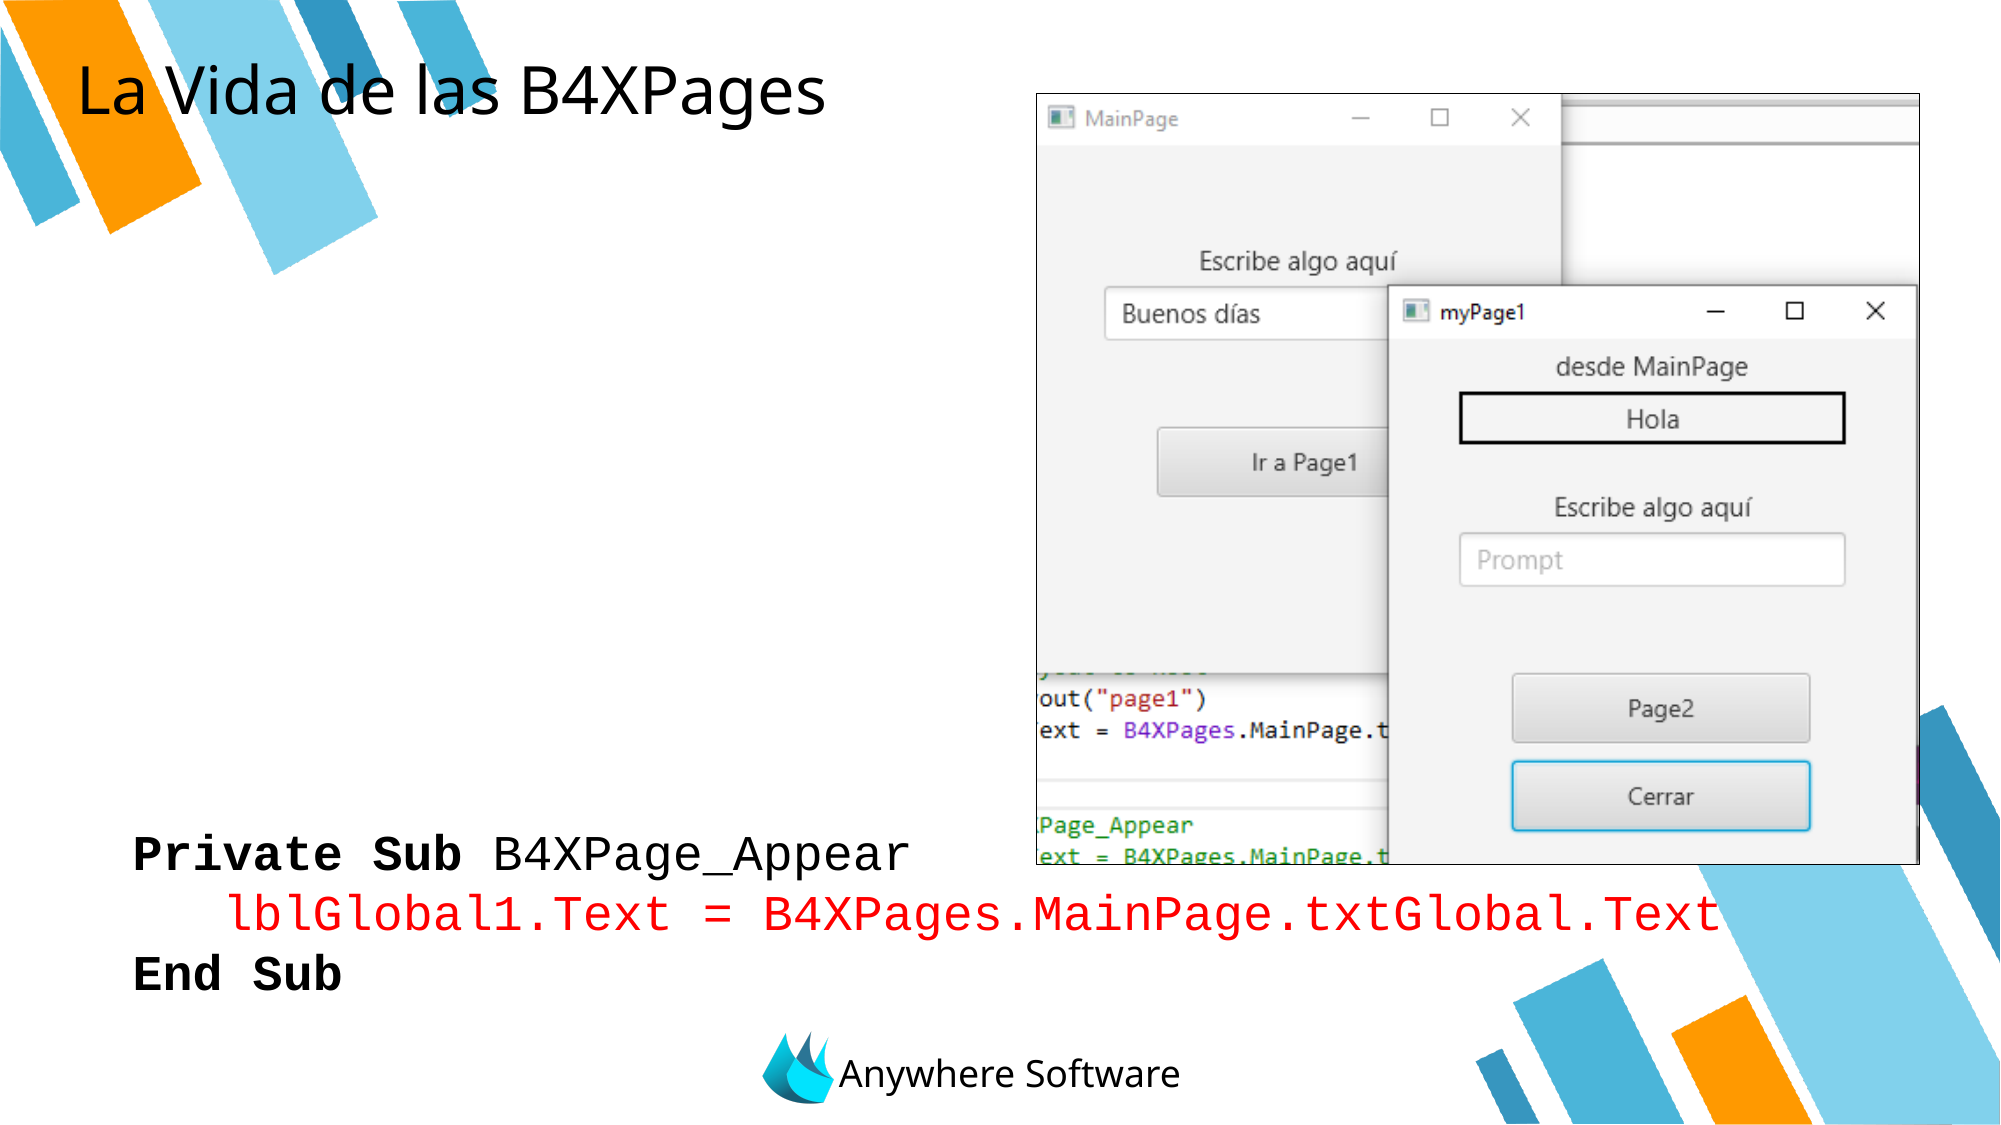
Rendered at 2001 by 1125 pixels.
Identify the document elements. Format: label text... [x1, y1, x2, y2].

text_box Private Sub B4XPage_Appear lblGlobal1.Text = B4XPages.MainPage.txtGlobal.Text End Sub [117, 813, 1920, 1009]
picture [0, 0, 2000, 1125]
title La Vida de las B4XPages [61, 22, 1863, 165]
